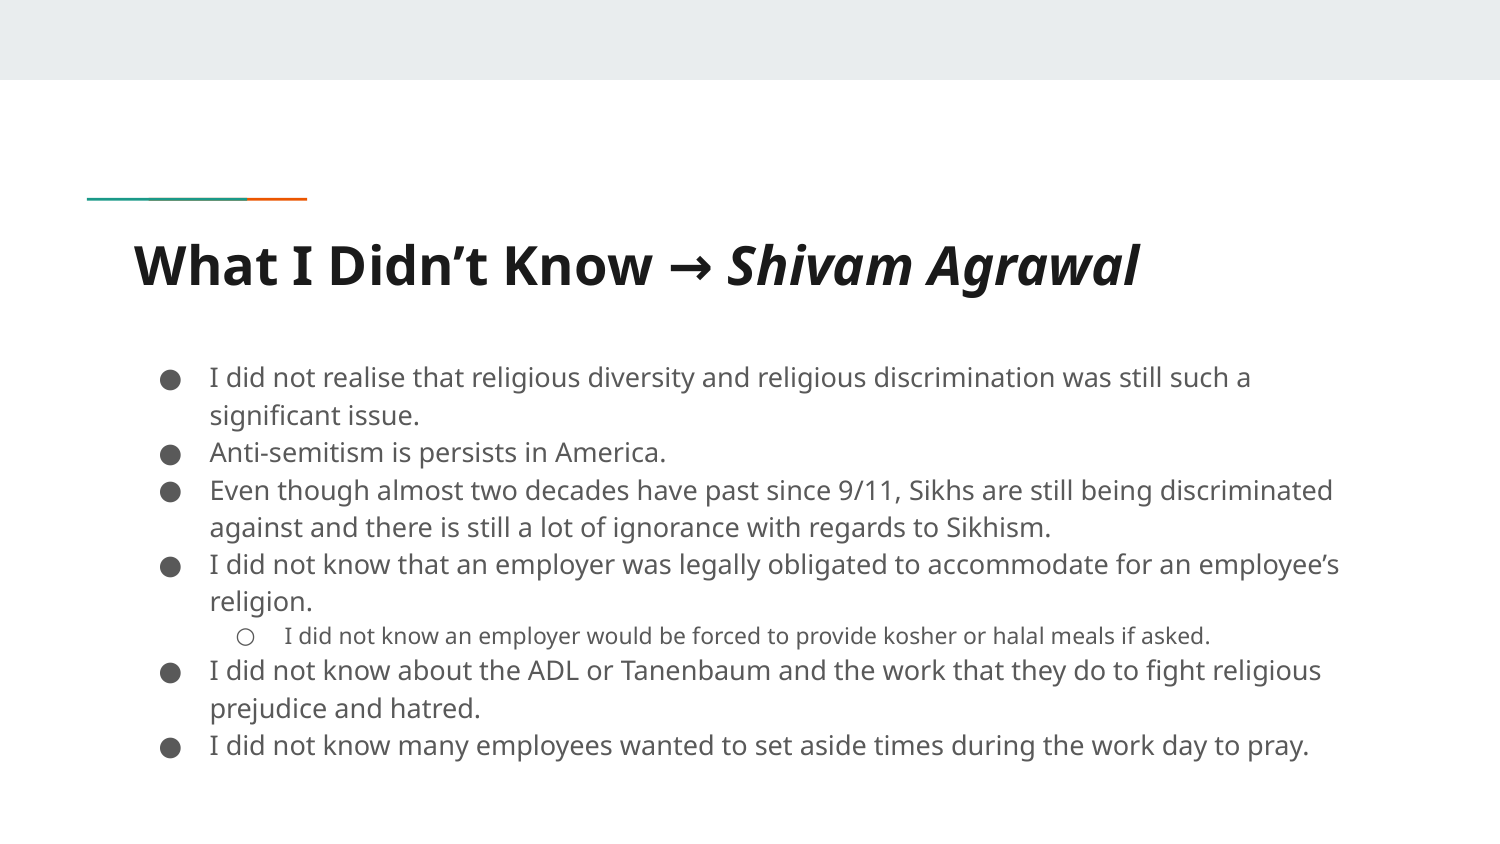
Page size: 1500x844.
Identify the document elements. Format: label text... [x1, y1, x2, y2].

list I did not realise that religious diversity and religious discrimination was still such a significant issue. Anti-semitism is persists in America. Even though almost two decades have past since 9/11, Sikhs are still being discriminated against and there is still a lot of ignorance with regards to Sikhism. I did not know that an employer was legally obligated to accommodate for an employee’s religion. I did not know an employer would be forced to provide kosher or halal meals if asked. I did not know about the ADL or Tanenbaum and the work that they do to fight religious prejudice and hatred. I did not know many employees wanted to set aside times during the work day to pray. [119, 341, 1381, 712]
title What I Didn’t Know → Shivam Agrawal [119, 216, 1381, 305]
